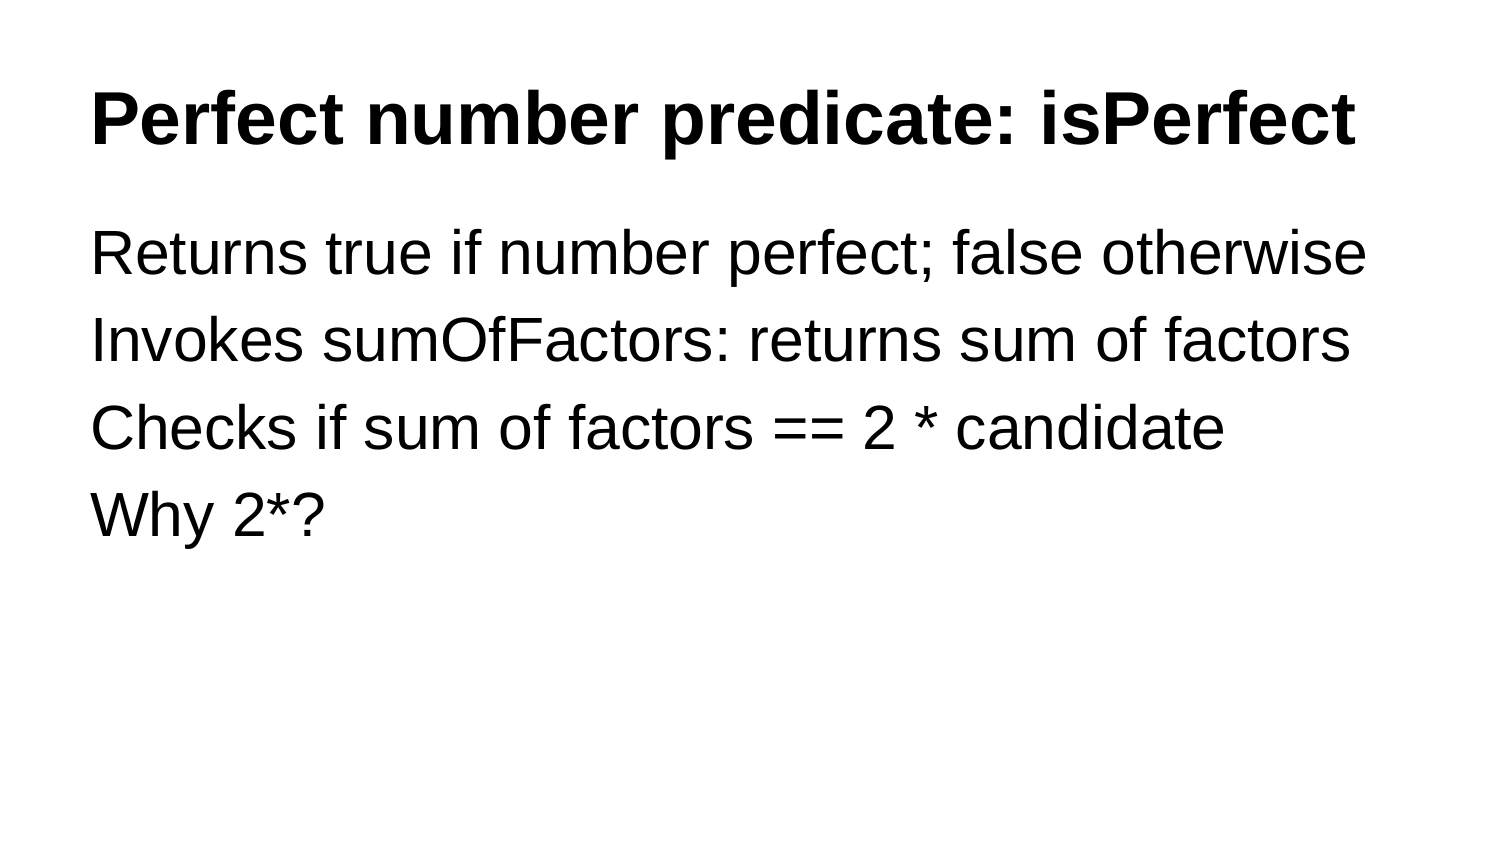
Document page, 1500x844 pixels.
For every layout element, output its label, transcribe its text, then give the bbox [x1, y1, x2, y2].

title Perfect number predicate: isPerfect [75, 33, 1425, 175]
list Returns true if number perfect; false otherwise Invokes sumOfFactors: returns sum of factors Checks if sum of factors == 2 * candidate Why 2*? [75, 196, 1425, 808]
